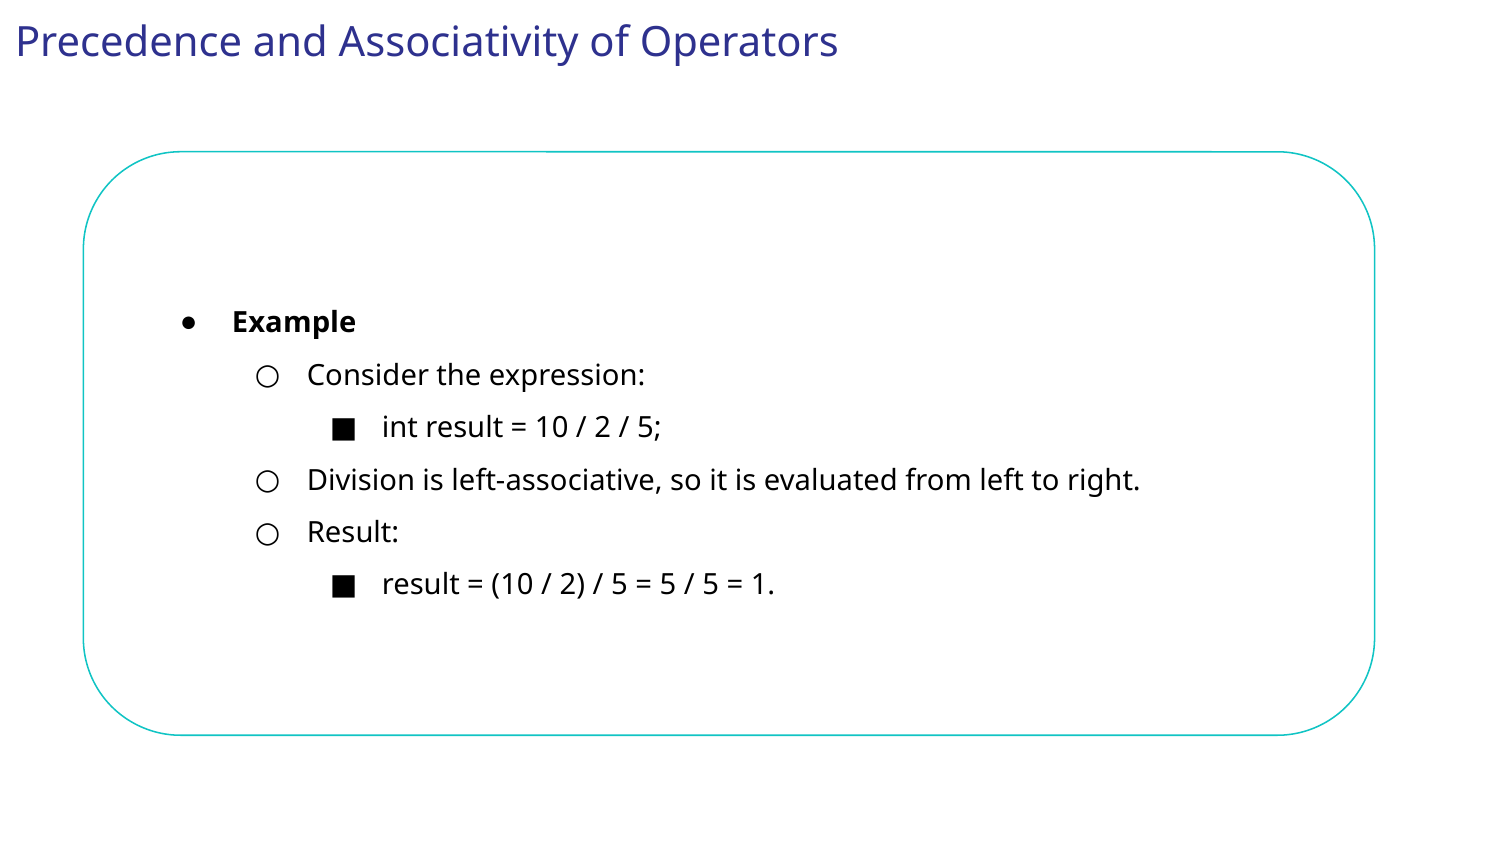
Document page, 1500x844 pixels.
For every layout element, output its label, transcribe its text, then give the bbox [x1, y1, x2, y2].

text_box Precedence and Associativity of Operators [0, 0, 931, 76]
text_box Example Consider the expression: int result = 10 / 2 / 5; Division is left-associative, so it is evaluated from left to right. Result: result = (10 / 2) / 5 = 5 / 5 = 1. [83, 151, 1375, 736]
